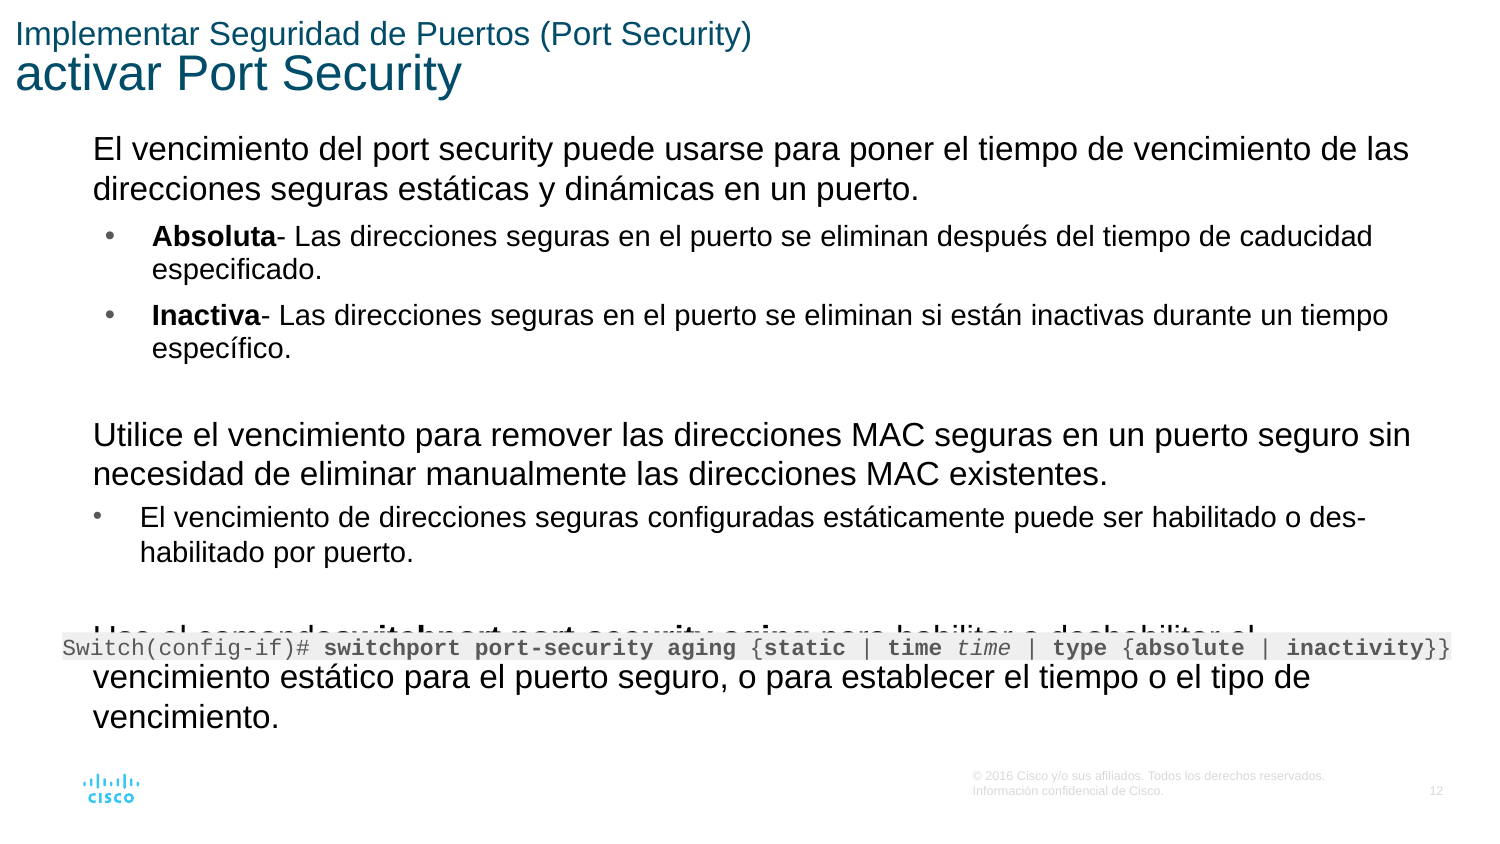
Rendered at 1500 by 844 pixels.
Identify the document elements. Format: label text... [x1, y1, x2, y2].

title Implementar Seguridad de Puertos (Port Security) activar Port Security [0, 0, 1369, 121]
list El vencimiento del port security puede usarse para poner el tiempo de vencimiento de las direcciones seguras estáticas y dinámicas en un puerto. Absoluta- Las direcciones seguras en el puerto se eliminan después del tiempo de caducidad especificado. Inactiva- Las direcciones seguras en el puerto se eliminan si están inactivas durante un tiempo específico. Utilice el vencimiento para remover las direcciones MAC seguras en un puerto seguro sin necesidad de eliminar manualmente las direcciones MAC existentes. El vencimiento de direcciones seguras configuradas estáticamente puede ser habilitado o des-habilitado por puerto. Use el comandoswitchport port-security aging para habilitar o deshabilitar el vencimiento estático para el puerto seguro, o para establecer el tiempo o el tipo de vencimiento. [77, 120, 1437, 607]
text_box Switch(config-if)# switchport port-security aging {static | time time | type {absolute | inactivity}} [62, 632, 1452, 661]
